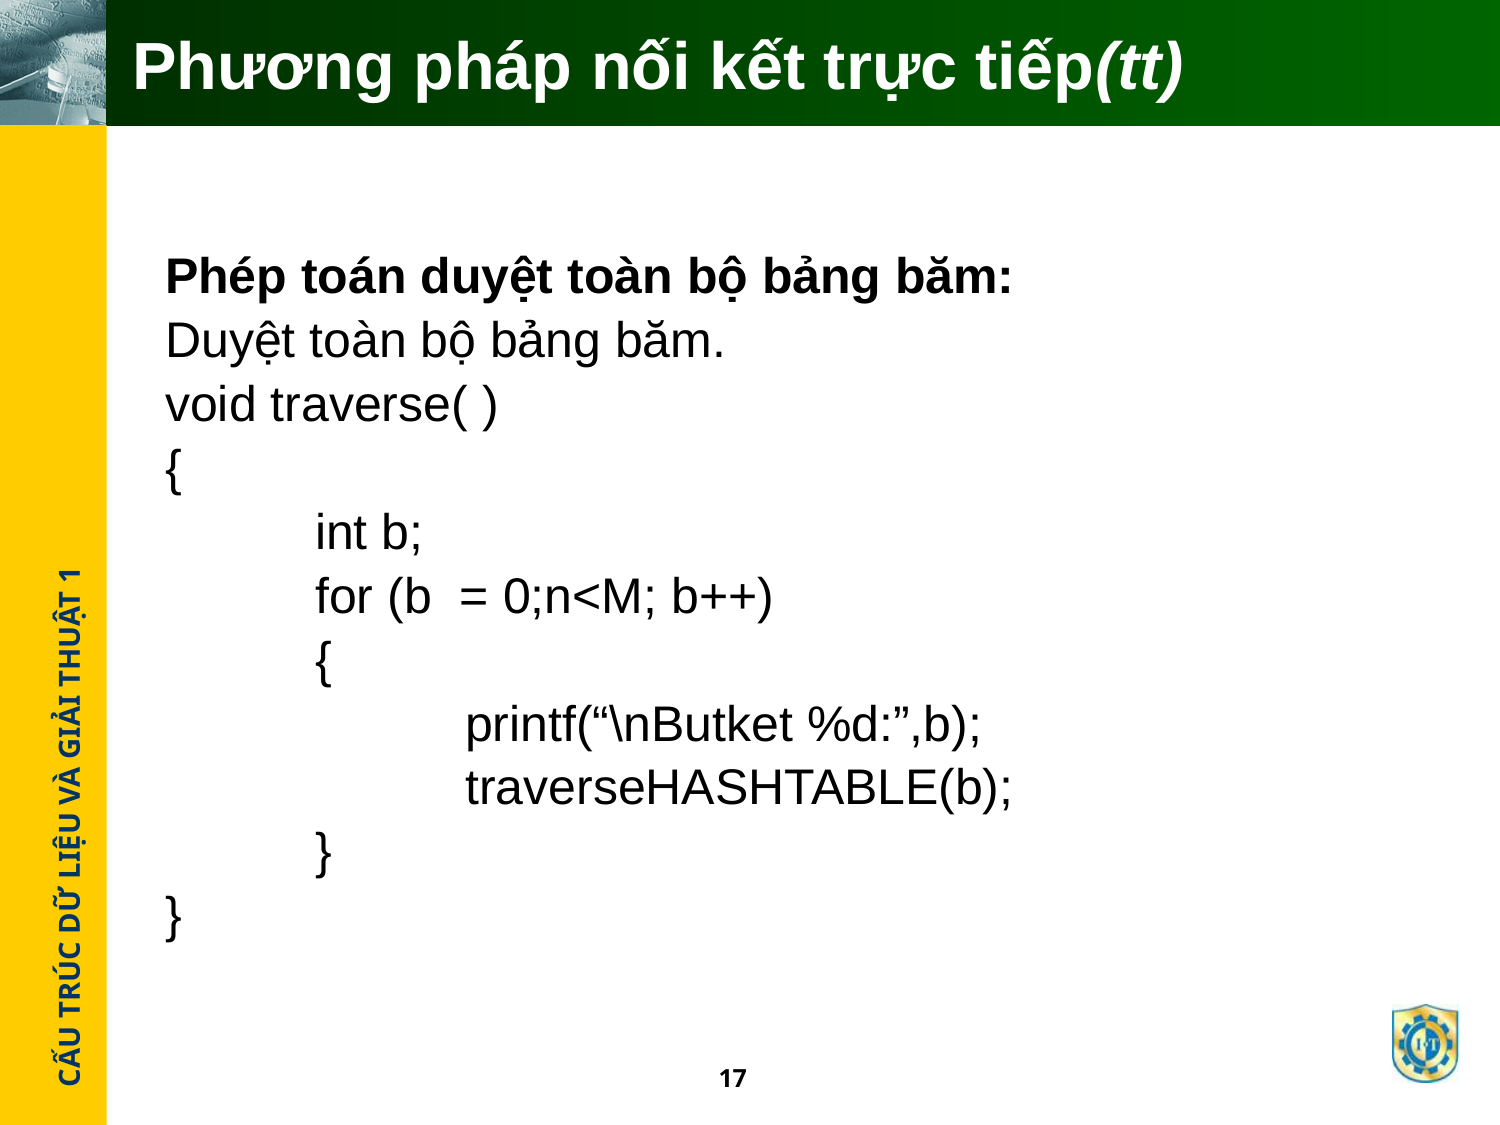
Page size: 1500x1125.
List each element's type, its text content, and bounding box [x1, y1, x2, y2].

title Phương pháp nối kết trực tiếp(tt) [117, 12, 1470, 113]
picture [0, 0, 107, 125]
list Phép toán duyệt toàn bộ bảng băm: Duyệt toàn bộ bảng băm. void traverse( ) { int b; for (b = 0;n<M; b++) { printf(“\nButket %d:”,b); traverseHASHTABLE(b); } } [150, 172, 1448, 1059]
picture [1392, 1004, 1459, 1083]
